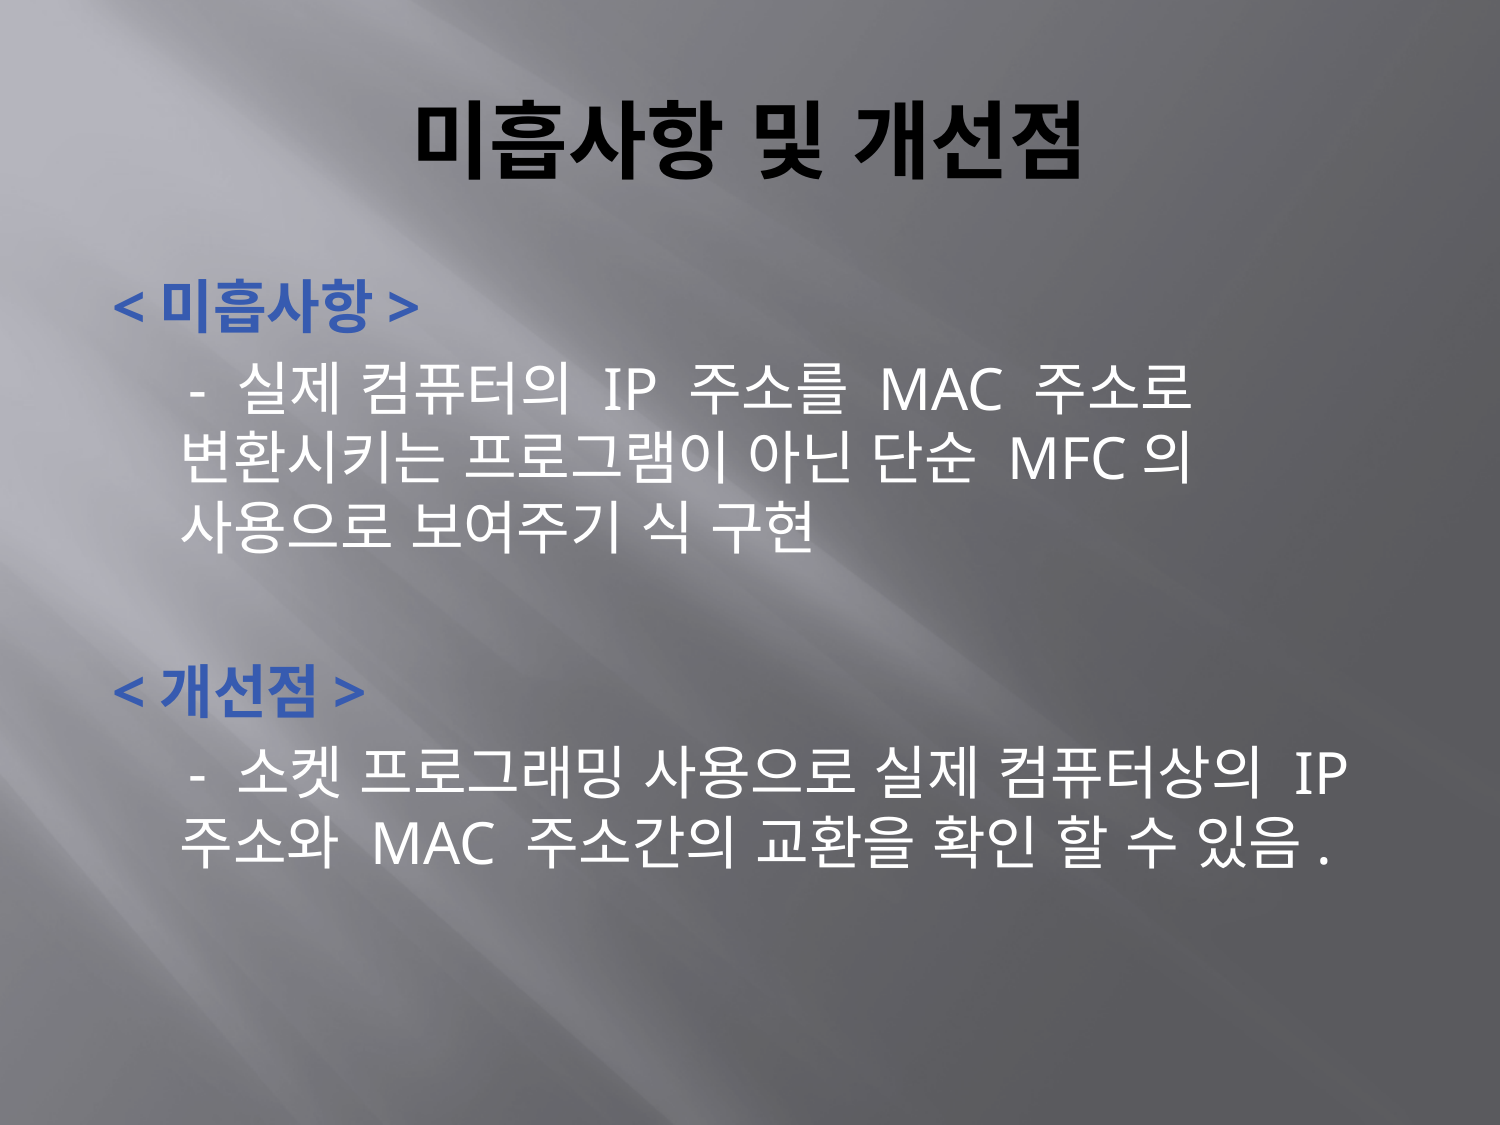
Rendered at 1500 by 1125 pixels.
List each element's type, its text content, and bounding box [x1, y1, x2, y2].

list <미흡사항> - 실제 컴퓨터의 IP 주소를 MAC 주소로 변환시키는 프로그램이 아닌 단순 MFC의 사용으로 보여주기 식 구현 <개선점> - 소켓 프로그래밍 사용으로 실제 컴퓨터상의 IP 주소와 MAC 주소간의 교환을 확인 할 수 있음. [75, 262, 1425, 1035]
title 미흡사항 및 개선점 [75, 45, 1425, 233]
